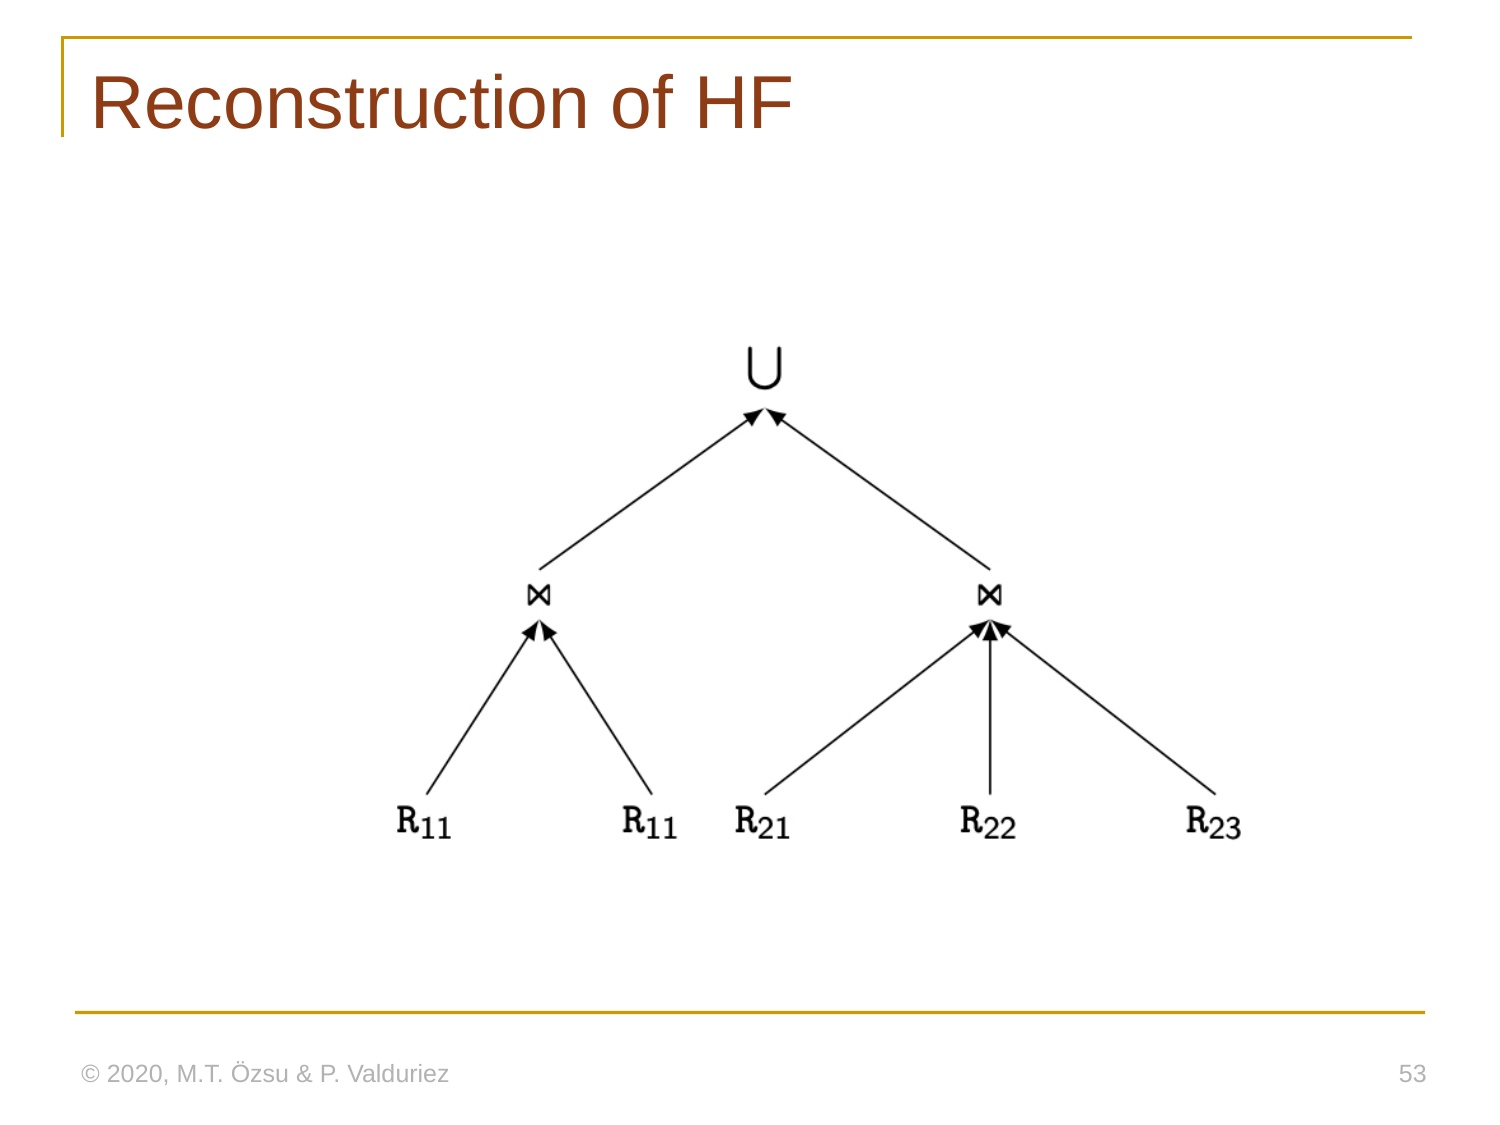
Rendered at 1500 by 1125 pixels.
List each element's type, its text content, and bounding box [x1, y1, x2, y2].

title Reconstruction of HF [74, 45, 1426, 233]
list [376, 314, 1284, 859]
footer © 2020, M.T. Özsu & P. Valduriez [66, 1042, 573, 1103]
slide_number 53 [1104, 1042, 1442, 1103]
